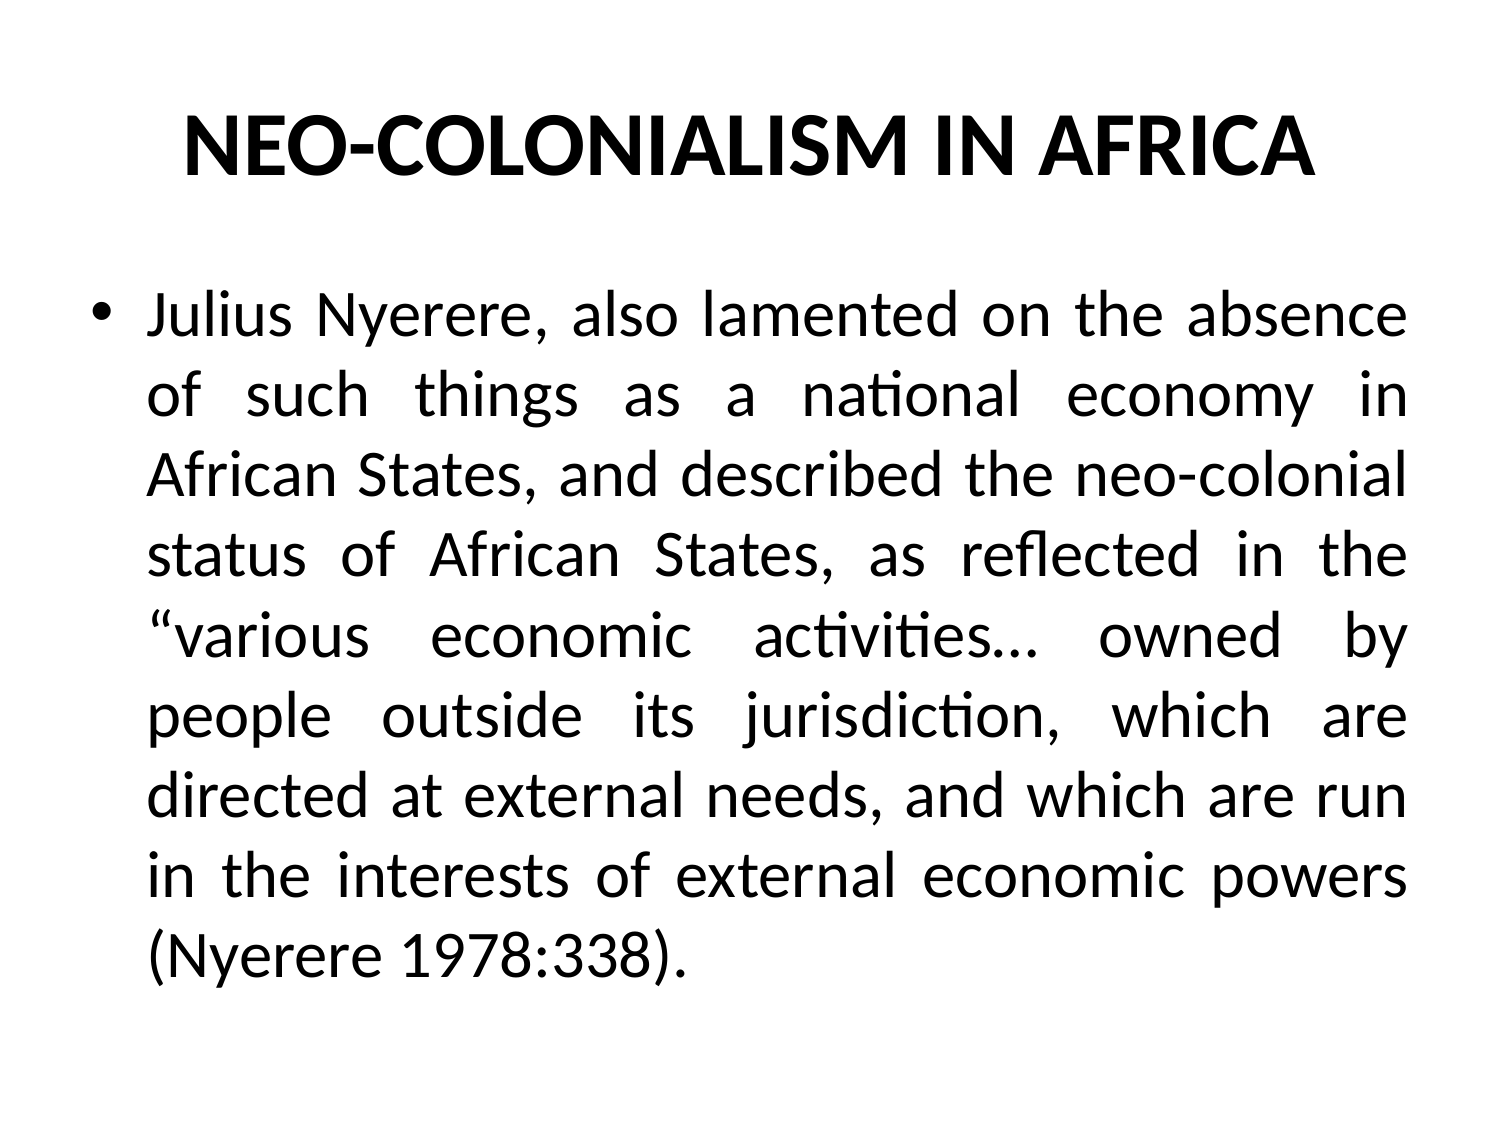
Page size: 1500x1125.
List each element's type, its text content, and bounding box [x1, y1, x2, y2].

list Julius Nyerere, also lamented on the absence of such things as a national economy in African States, and described the neo-colonial status of African States, as reflected in the “various economic activities… owned by people outside its jurisdiction, which are directed at external needs, and which are run in the interests of external economic powers (Nyerere 1978:338). [75, 262, 1425, 1005]
title NEO-COLONIALISM IN AFRICA [75, 45, 1425, 233]
